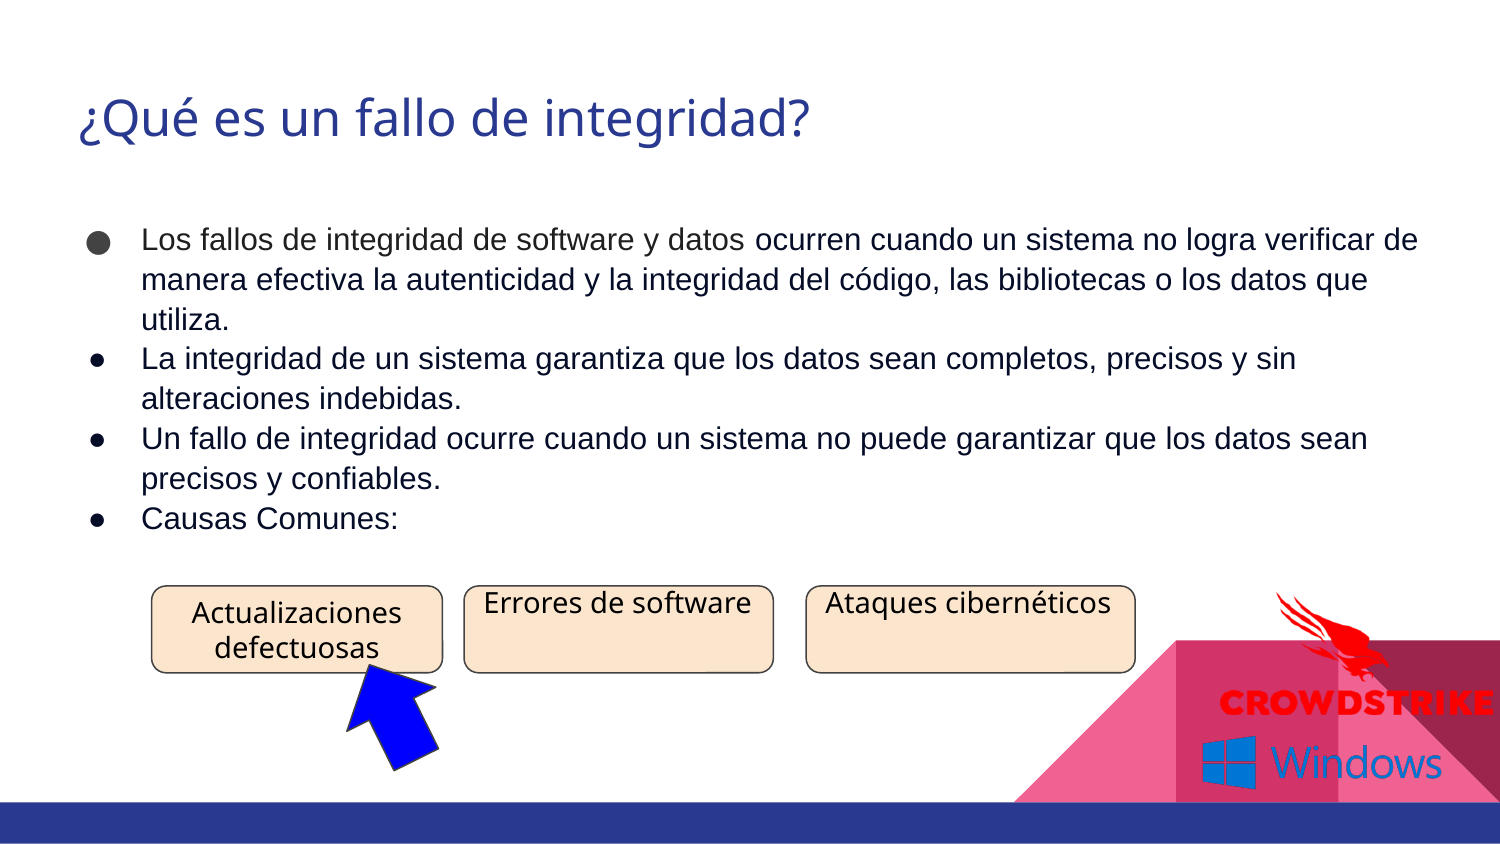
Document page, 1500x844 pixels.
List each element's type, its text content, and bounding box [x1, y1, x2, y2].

text_box Ataques cibernéticos [806, 585, 1136, 673]
list Los fallos de integridad de software y datos ocurren cuando un sistema no logra verificar de manera efectiva la autenticidad y la integridad del código, las bibliotecas o los datos que utiliza. La integridad de un sistema garantiza que los datos sean completos, precisos y sin alteraciones indebidas. Un fallo de integridad ocurre cuando un sistema no puede garantizar que los datos sean precisos y confiables. Causas Comunes: [51, 201, 1449, 750]
text_box [346, 664, 439, 771]
title ¿Qué es un fallo de integridad? [51, 67, 1449, 167]
picture [1166, 592, 1493, 844]
text_box Errores de software [464, 585, 774, 673]
text_box Actualizaciones defectuosas [151, 585, 443, 673]
